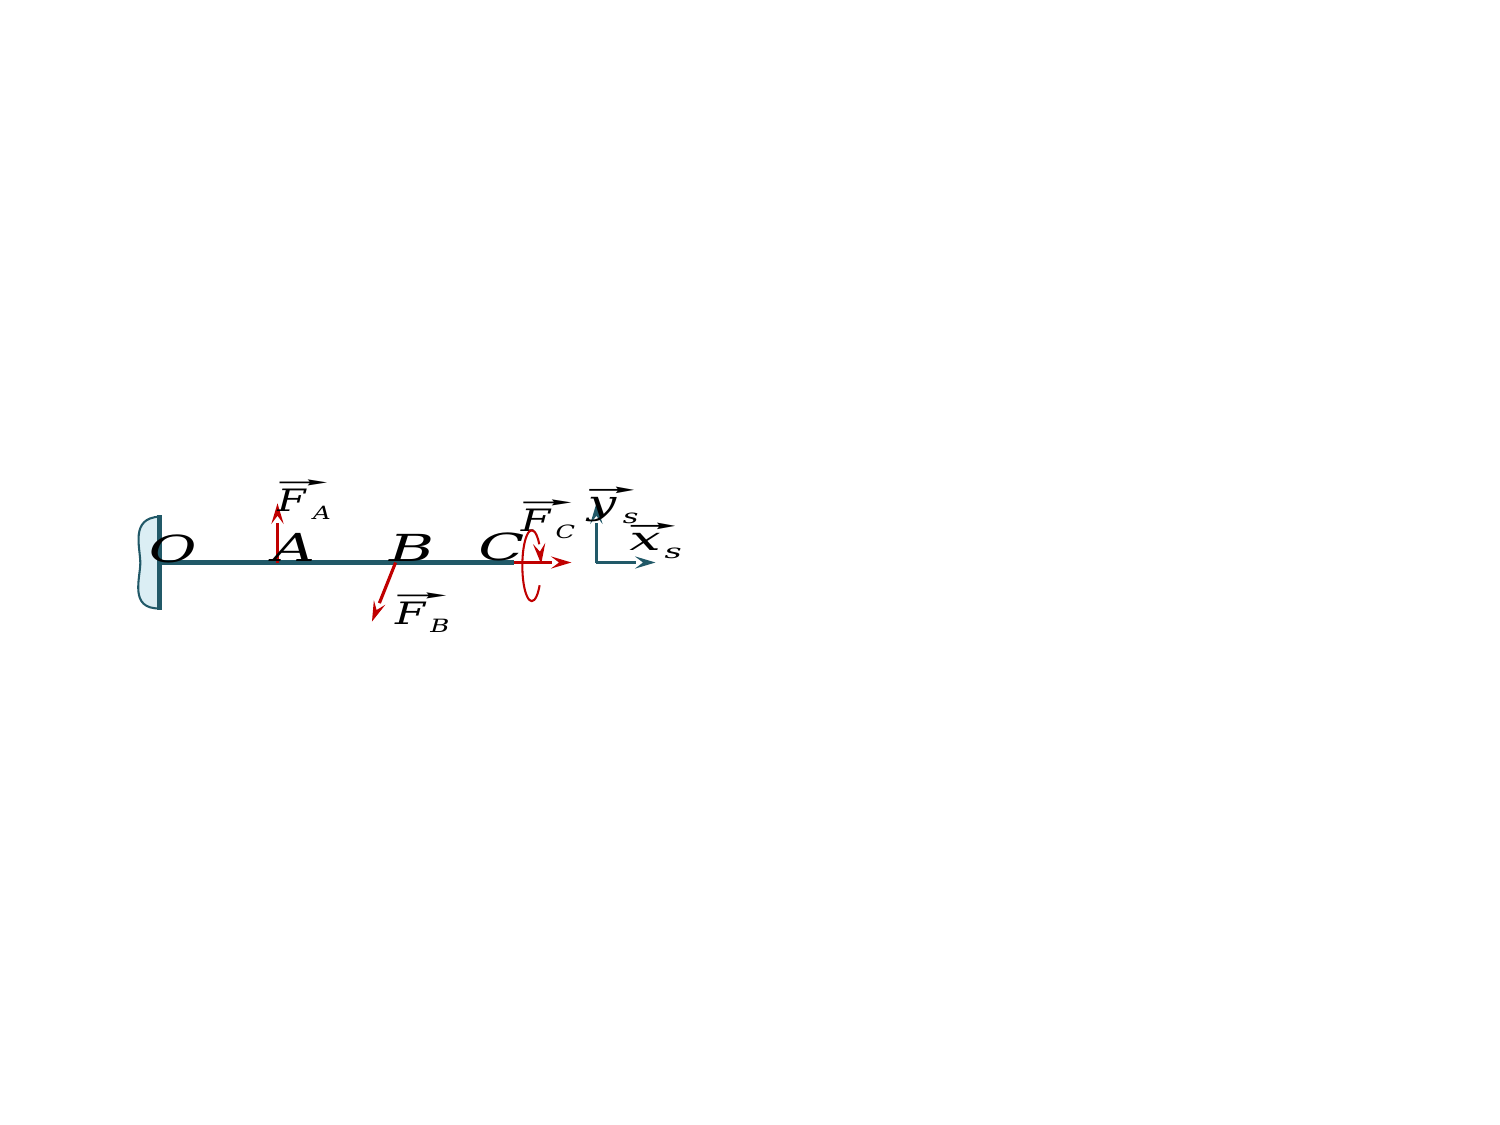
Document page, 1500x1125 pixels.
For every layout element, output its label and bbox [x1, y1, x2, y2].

text_box [521, 529, 546, 561]
text_box [137, 516, 157, 610]
text_box [596, 503, 656, 563]
text_box [521, 571, 541, 602]
text_box [371, 562, 396, 622]
